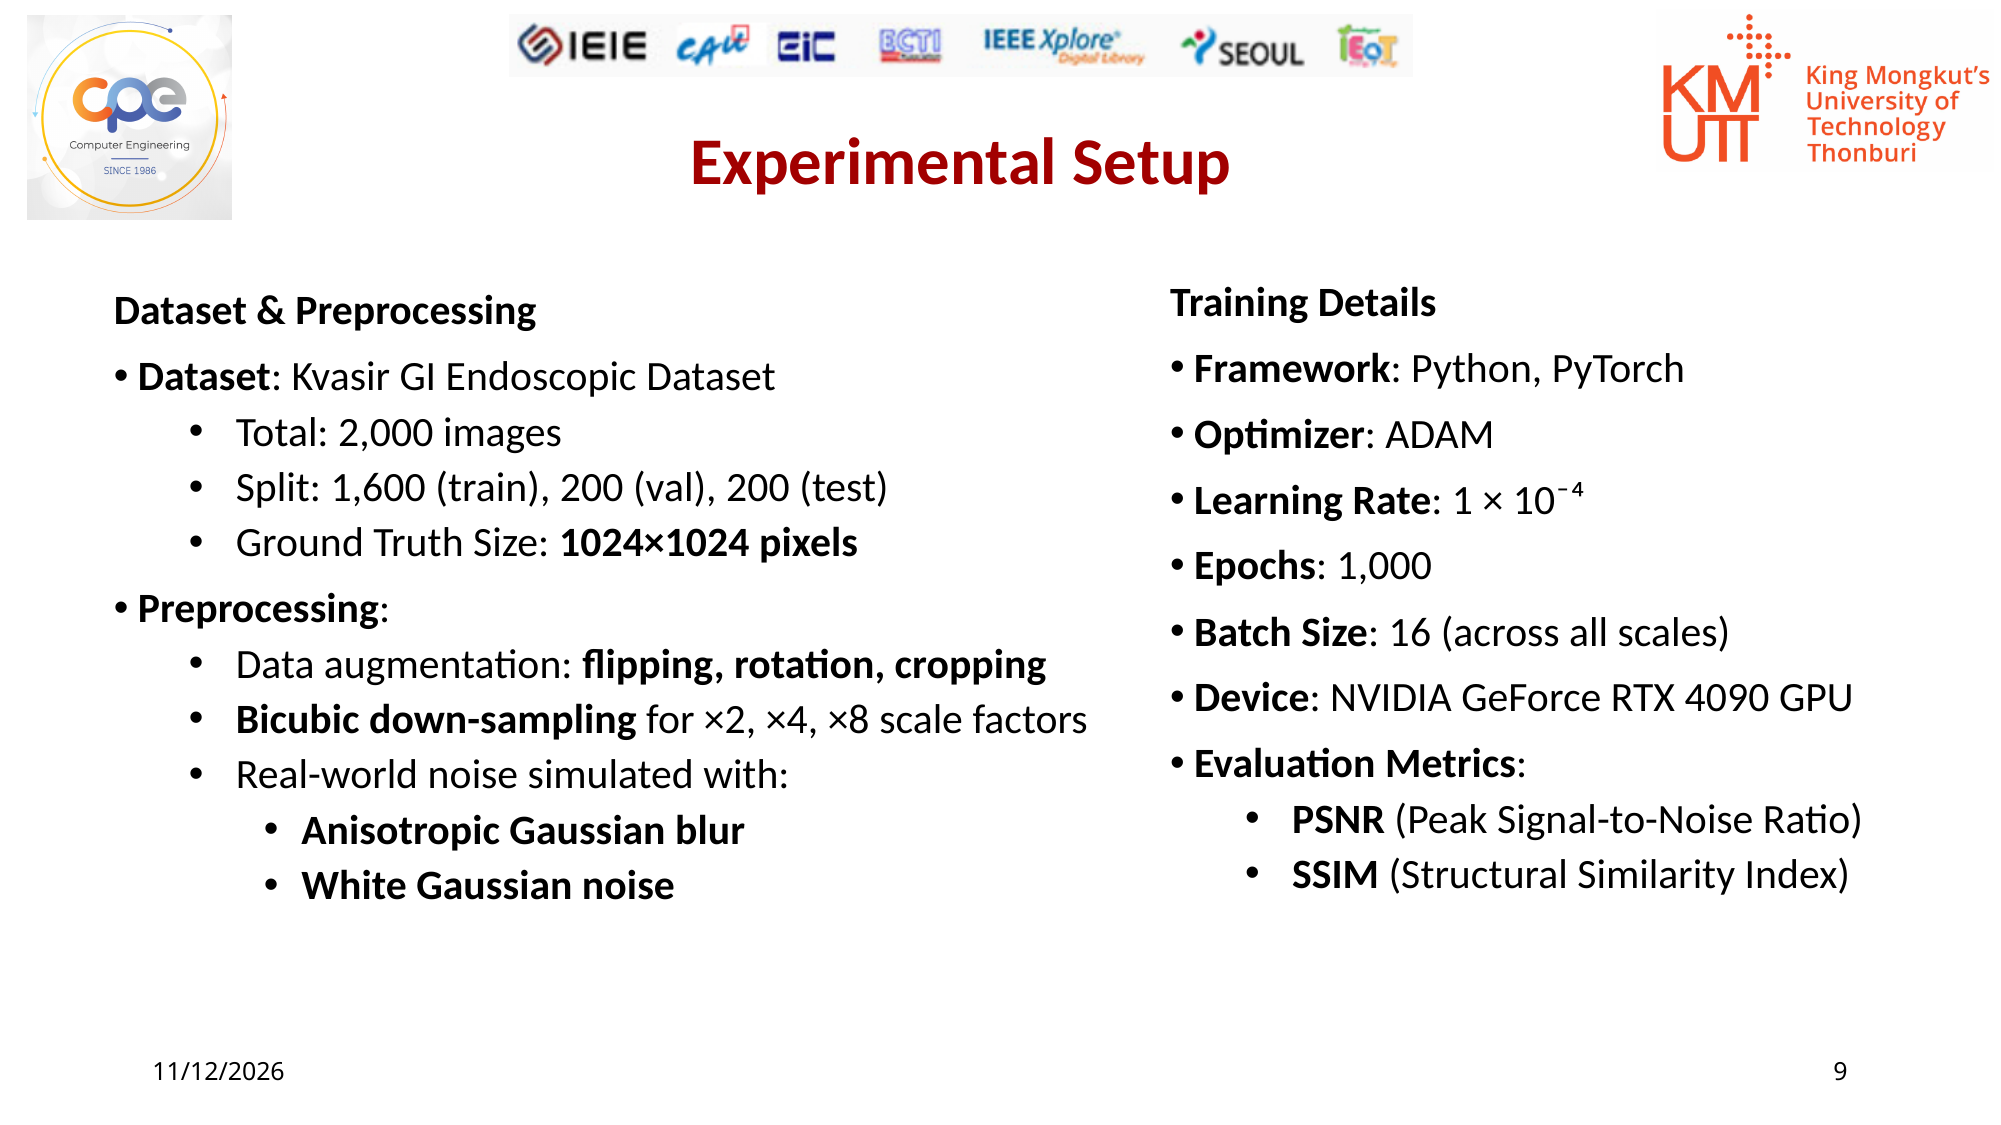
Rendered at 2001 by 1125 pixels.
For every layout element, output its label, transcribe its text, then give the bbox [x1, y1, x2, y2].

title Experimental Setup [576, 113, 1346, 207]
picture [1656, 8, 1994, 172]
text_box Training Details Framework: Python, PyTorch Optimizer: ADAM Learning Rate: 1 × 10⁻⁴ Epochs: 1,000 Batch Size: 16 (across all scales) Device: NVIDIA GeForce RTX 4090 GPU Evaluation Metrics: PSNR (Peak Signal-to-Noise Ratio) SSIM (Structural Similarity Index) [1155, 273, 1943, 1053]
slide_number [137, 1042, 588, 1103]
list Dataset & Preprocessing Dataset: Kvasir GI Endoscopic Dataset Total: 2,000 images Split: 1,600 (train), 200 (val), 200 (test) Ground Truth Size: 1024×1024 pixels Preprocessing: Data augmentation: flipping, rotation, cropping Bicubic down-sampling for ×2, ×4, ×8 scale factors Real-world noise simulated with: Anisotropic Gaussian blur White Gaussian noise [98, 281, 1118, 1031]
picture [508, 13, 1414, 77]
picture [26, 15, 232, 220]
slide_number 9 [1412, 1053, 1863, 1103]
